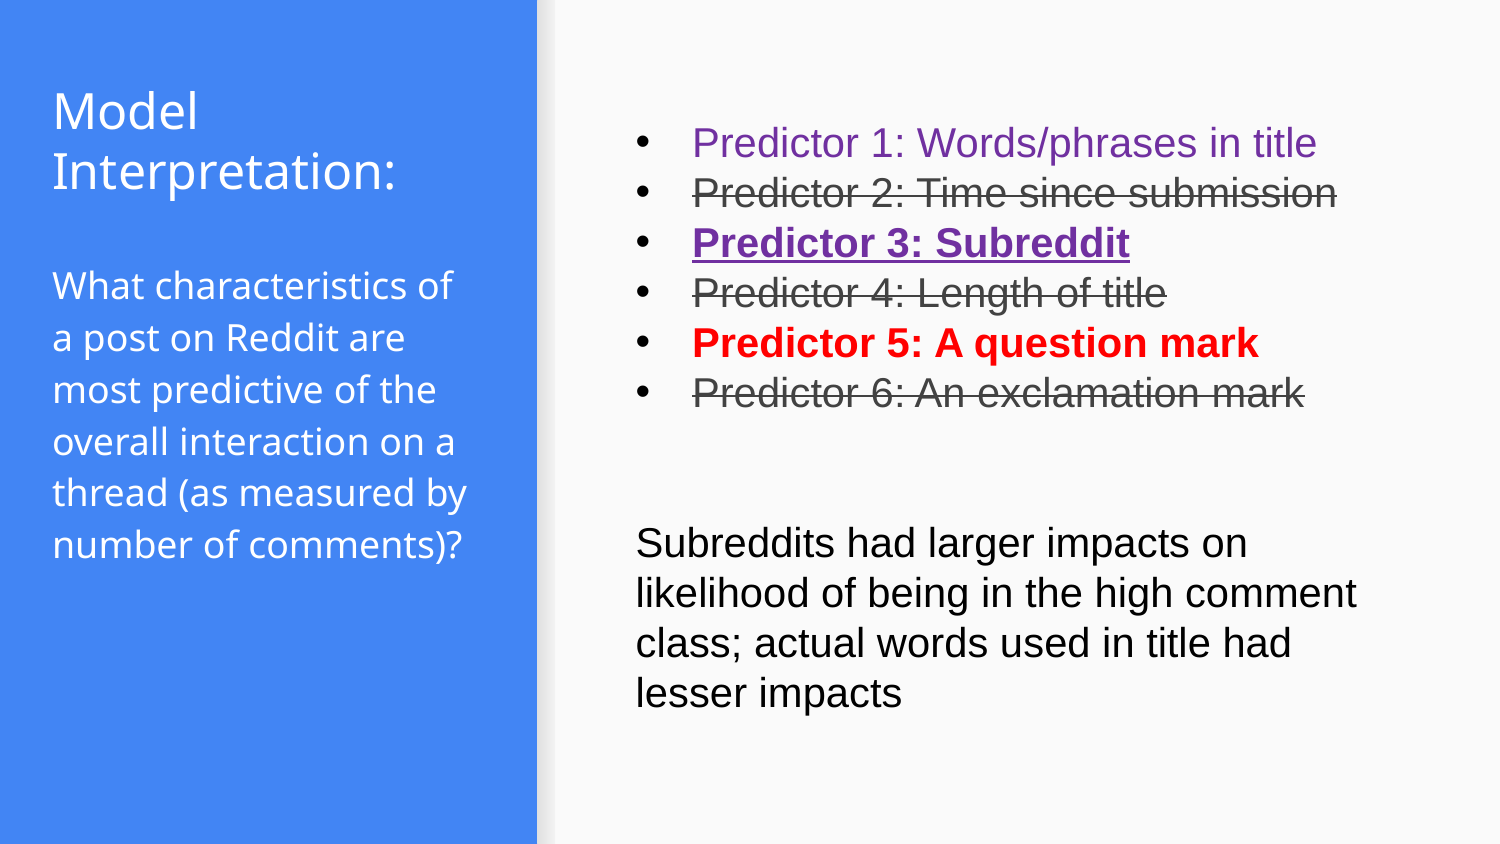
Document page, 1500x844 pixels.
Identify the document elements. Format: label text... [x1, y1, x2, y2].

text_box Predictor 1: Words/phrases in title Predictor 2: Time since submission Predictor 3: Subreddit Predictor 4: Length of title Predictor 5: A question mark Predictor 6: An exclamation mark Subreddits had larger impacts on likelihood of being in the high comment class; actual words used in title had lesser impacts [620, 58, 1408, 724]
list What characteristics of a post on Reddit are most predictive of the overall interaction on a thread (as measured by number of comments)? [37, 240, 498, 760]
title Model Interpretation: [37, 58, 498, 216]
